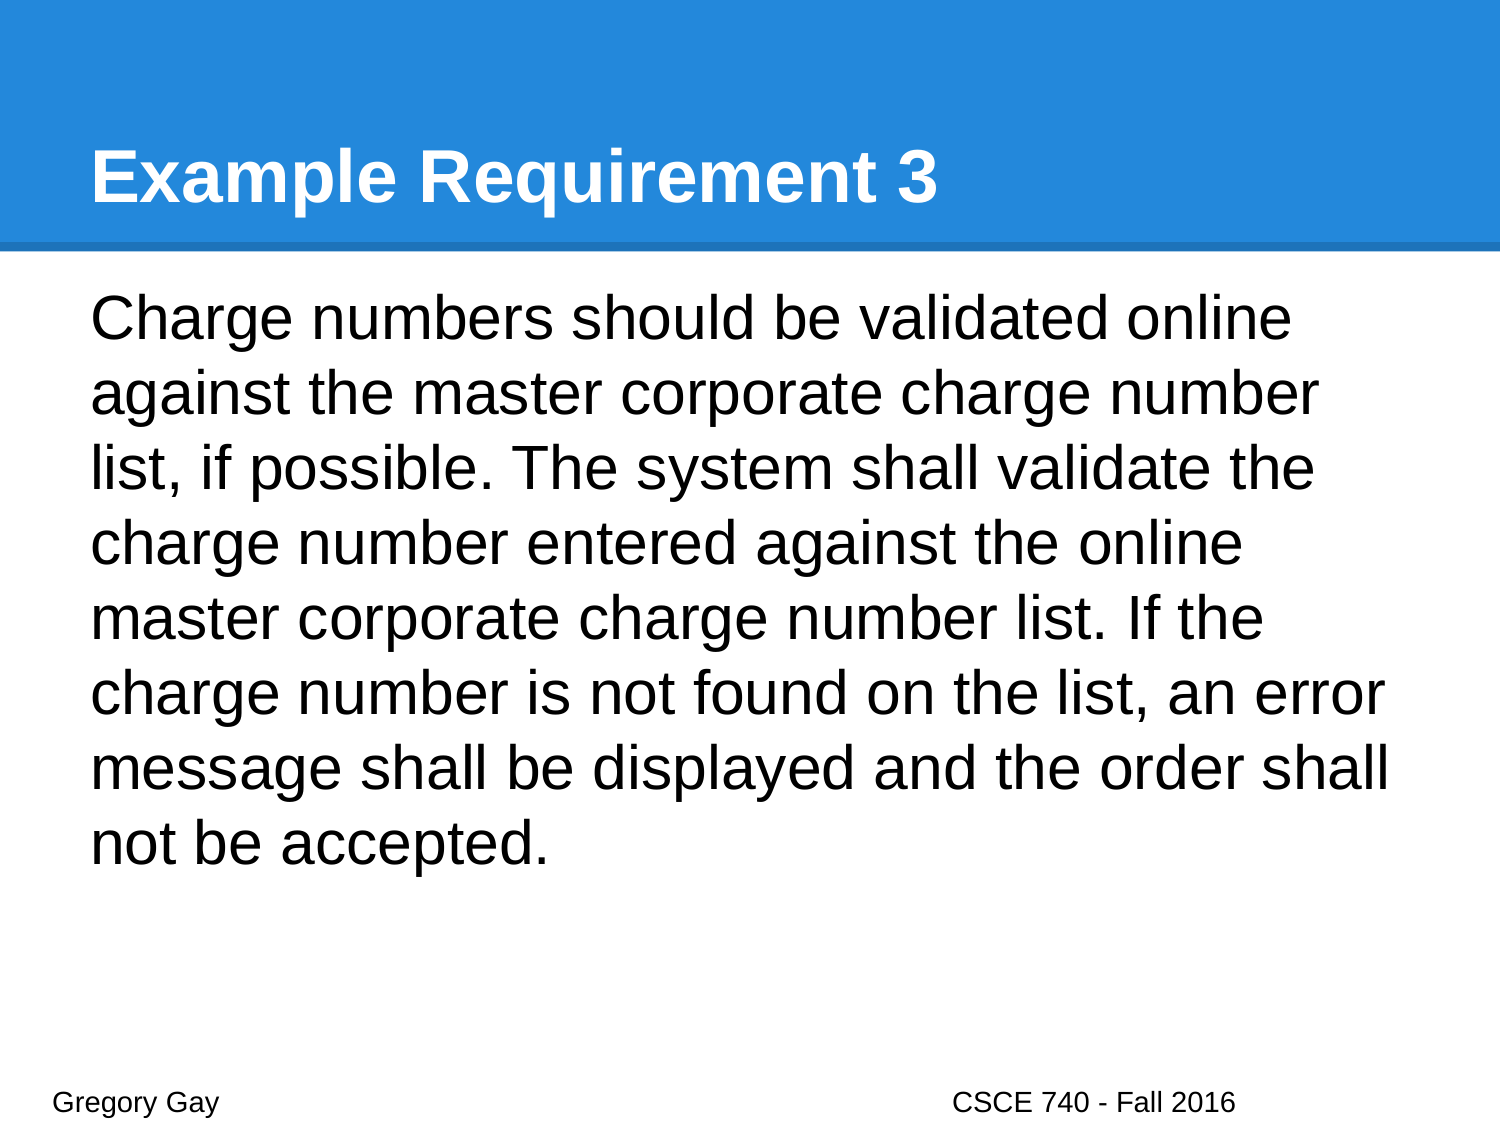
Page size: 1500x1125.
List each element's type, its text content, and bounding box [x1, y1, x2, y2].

title Example Requirement 3 [75, 45, 1425, 233]
text_box Gregory Gay CSCE 740 - Fall 2016 27 [37, 1068, 1463, 1114]
list Charge numbers should be validated online against the master corporate charge number list, if possible. The system shall validate the charge number entered against the online master corporate charge number list. If the charge number is not found on the list, an error message shall be displayed and the order shall not be accepted. [75, 262, 1425, 1068]
